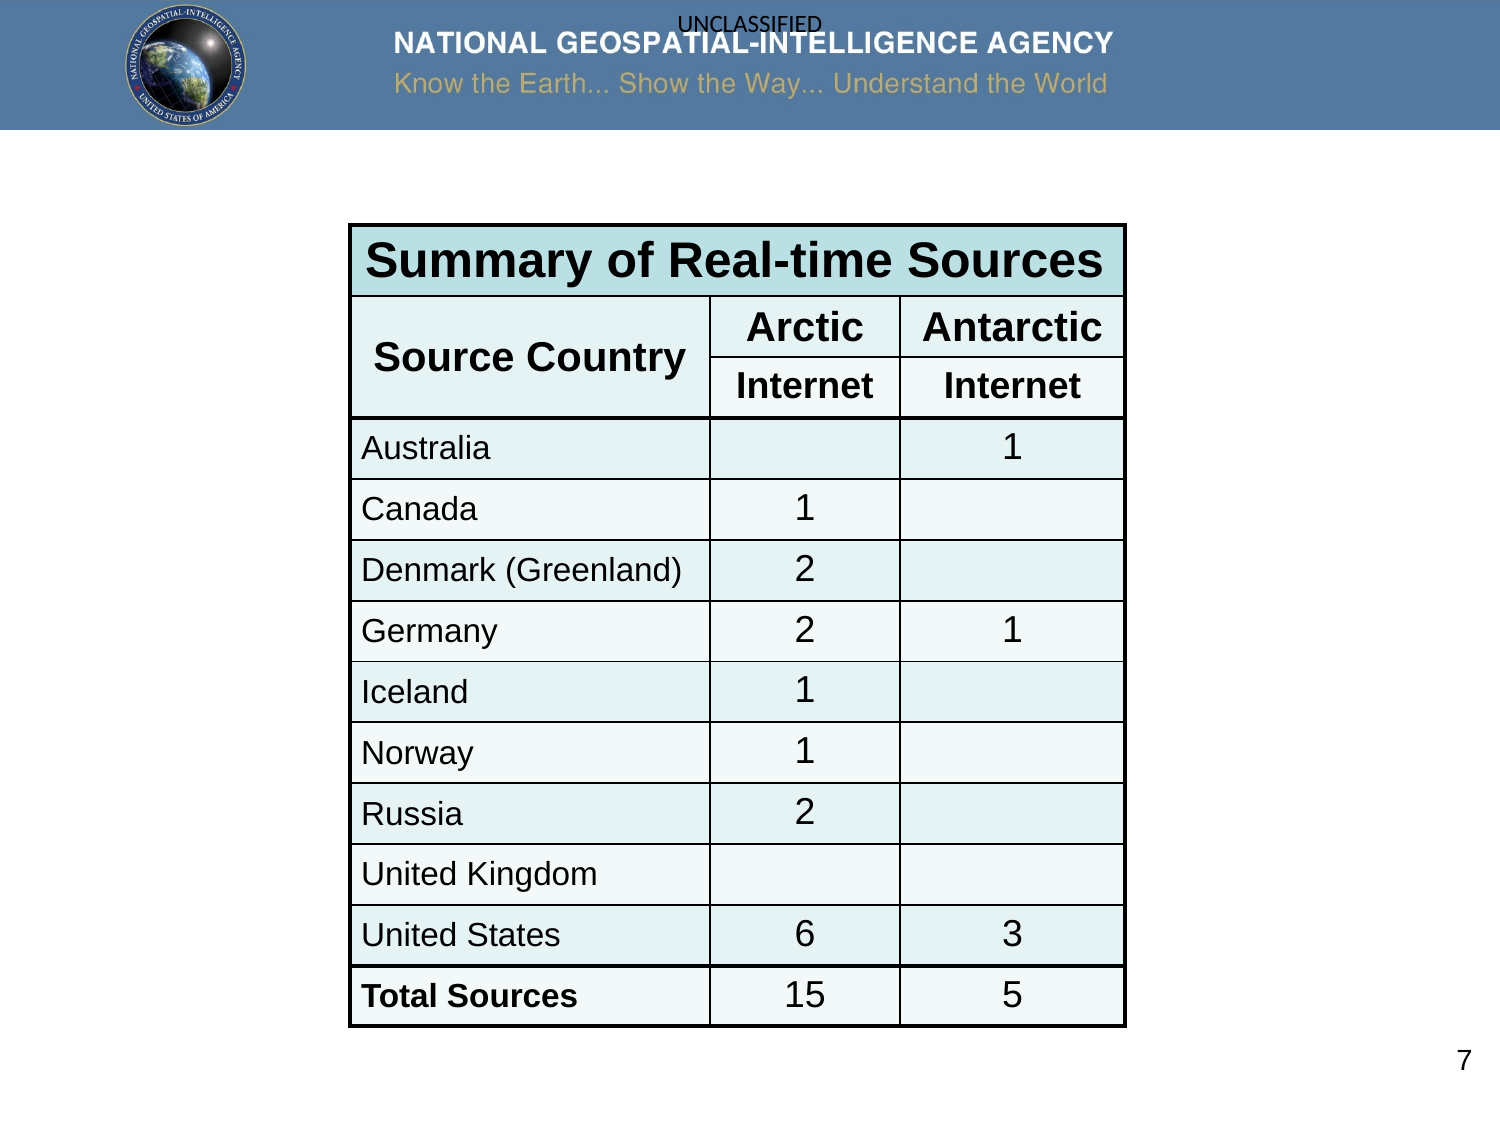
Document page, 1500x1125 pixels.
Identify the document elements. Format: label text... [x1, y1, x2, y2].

table_cell 1 [901, 602, 1123, 661]
table_cell 2 [711, 541, 899, 600]
table_cell [901, 784, 1123, 843]
table_cell Canada [352, 480, 709, 539]
table_cell [711, 845, 899, 904]
table_cell [901, 541, 1123, 600]
table_cell Norway [352, 723, 709, 782]
table_cell 1 [711, 662, 899, 721]
table_cell 3 [901, 906, 1123, 964]
table_cell Antarctic [901, 297, 1123, 356]
table_cell Iceland [352, 662, 709, 721]
table_cell 1 [901, 420, 1123, 478]
picture [0, 0, 1500, 130]
table_cell Denmark (Greenland) [352, 541, 709, 600]
table_cell 1 [711, 480, 899, 539]
table_cell Germany [352, 602, 709, 661]
table_cell Internet [711, 358, 899, 416]
table_cell 2 [711, 602, 899, 661]
table_cell Russia [352, 784, 709, 843]
table_cell United Kingdom [352, 845, 709, 904]
table_cell Arctic [711, 297, 899, 356]
table_cell [901, 723, 1123, 782]
table_cell 6 [711, 906, 899, 964]
table_header Summary of Real-time Sources [352, 227, 1123, 295]
table_cell Internet [901, 358, 1123, 416]
table_cell 5 [901, 968, 1123, 1024]
table_cell [901, 662, 1123, 721]
table_cell Source Country [352, 297, 709, 416]
table_cell [901, 845, 1123, 904]
table_cell Total Sources [352, 968, 709, 1024]
table_cell [711, 420, 899, 478]
table_cell 1 [711, 723, 899, 782]
table_cell 2 [711, 784, 899, 843]
table_cell United States [352, 906, 709, 964]
table_cell [901, 480, 1123, 539]
table_cell Australia [352, 420, 709, 478]
table_cell 15 [711, 968, 899, 1024]
